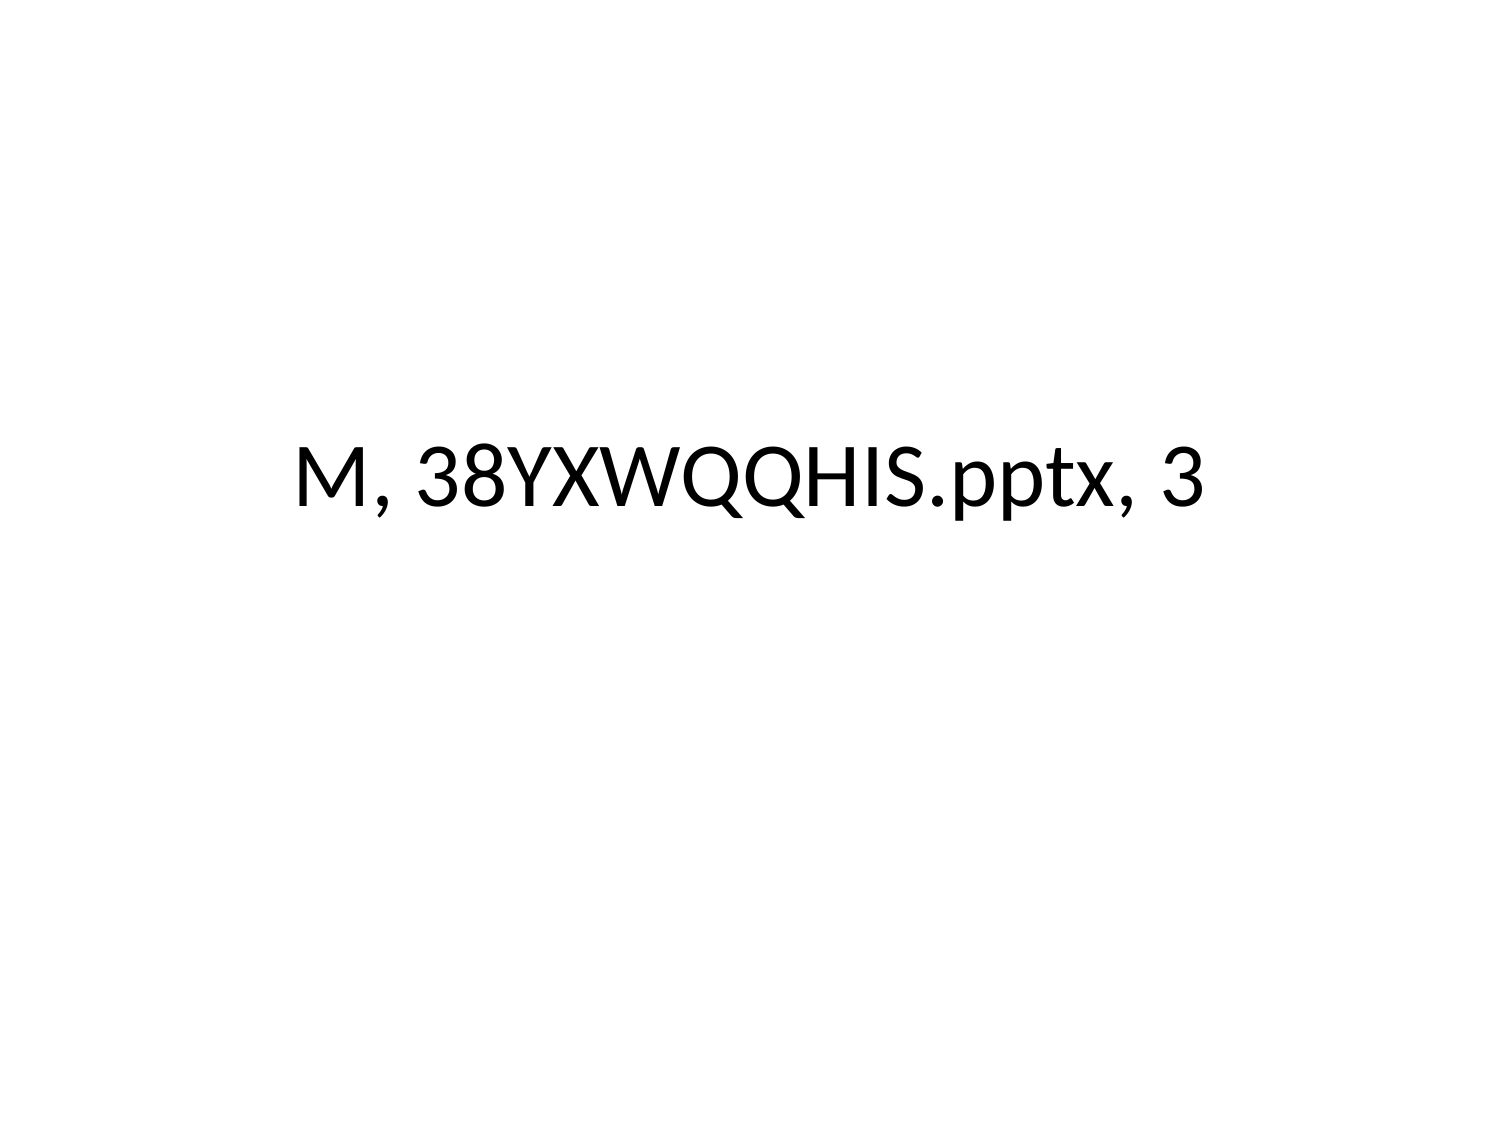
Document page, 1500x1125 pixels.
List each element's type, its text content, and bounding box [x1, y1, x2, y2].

title M, 38YXWQQHIS.pptx, 3 [112, 349, 1388, 591]
